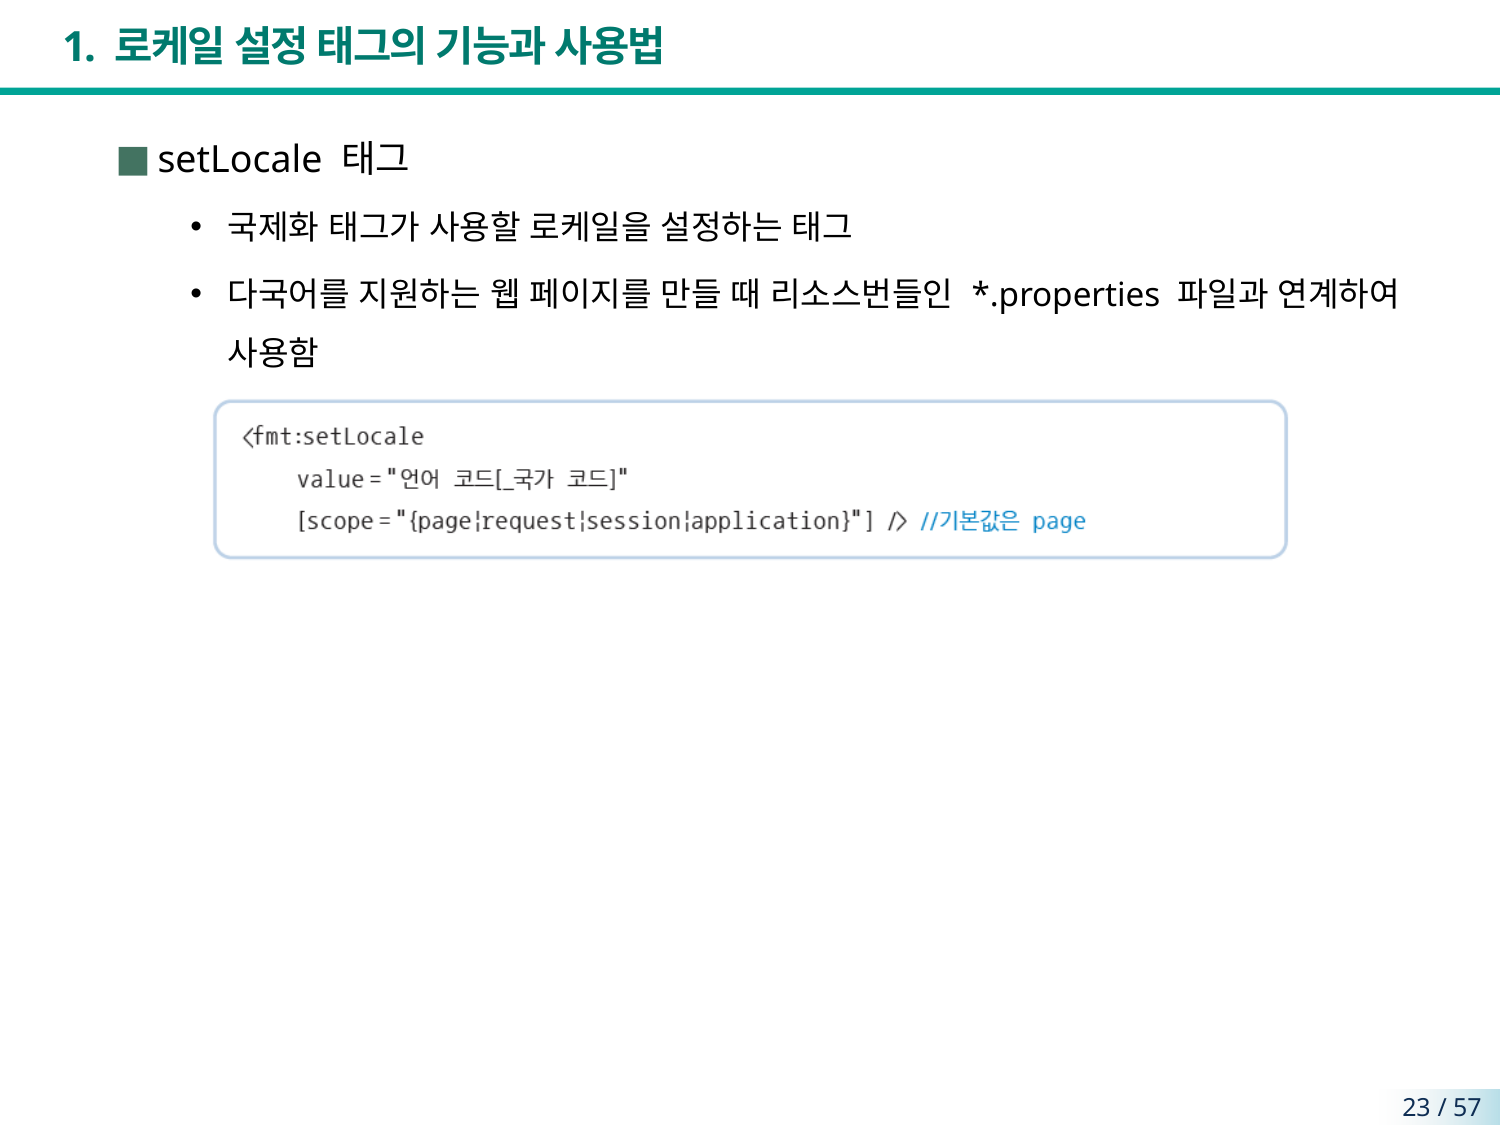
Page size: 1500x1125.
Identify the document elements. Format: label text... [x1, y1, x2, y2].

list setLocale 태그 국제화 태그가 사용할 로케일을 설정하는 태그 다국어를 지원하는 웹 페이지를 만들 때 리소스번들인 *.properties 파일과 연계하여 사용함 [100, 127, 1459, 1050]
title 1. 로케일 설정 태그의 기능과 사용법 [47, 5, 1325, 84]
picture [207, 394, 1292, 563]
